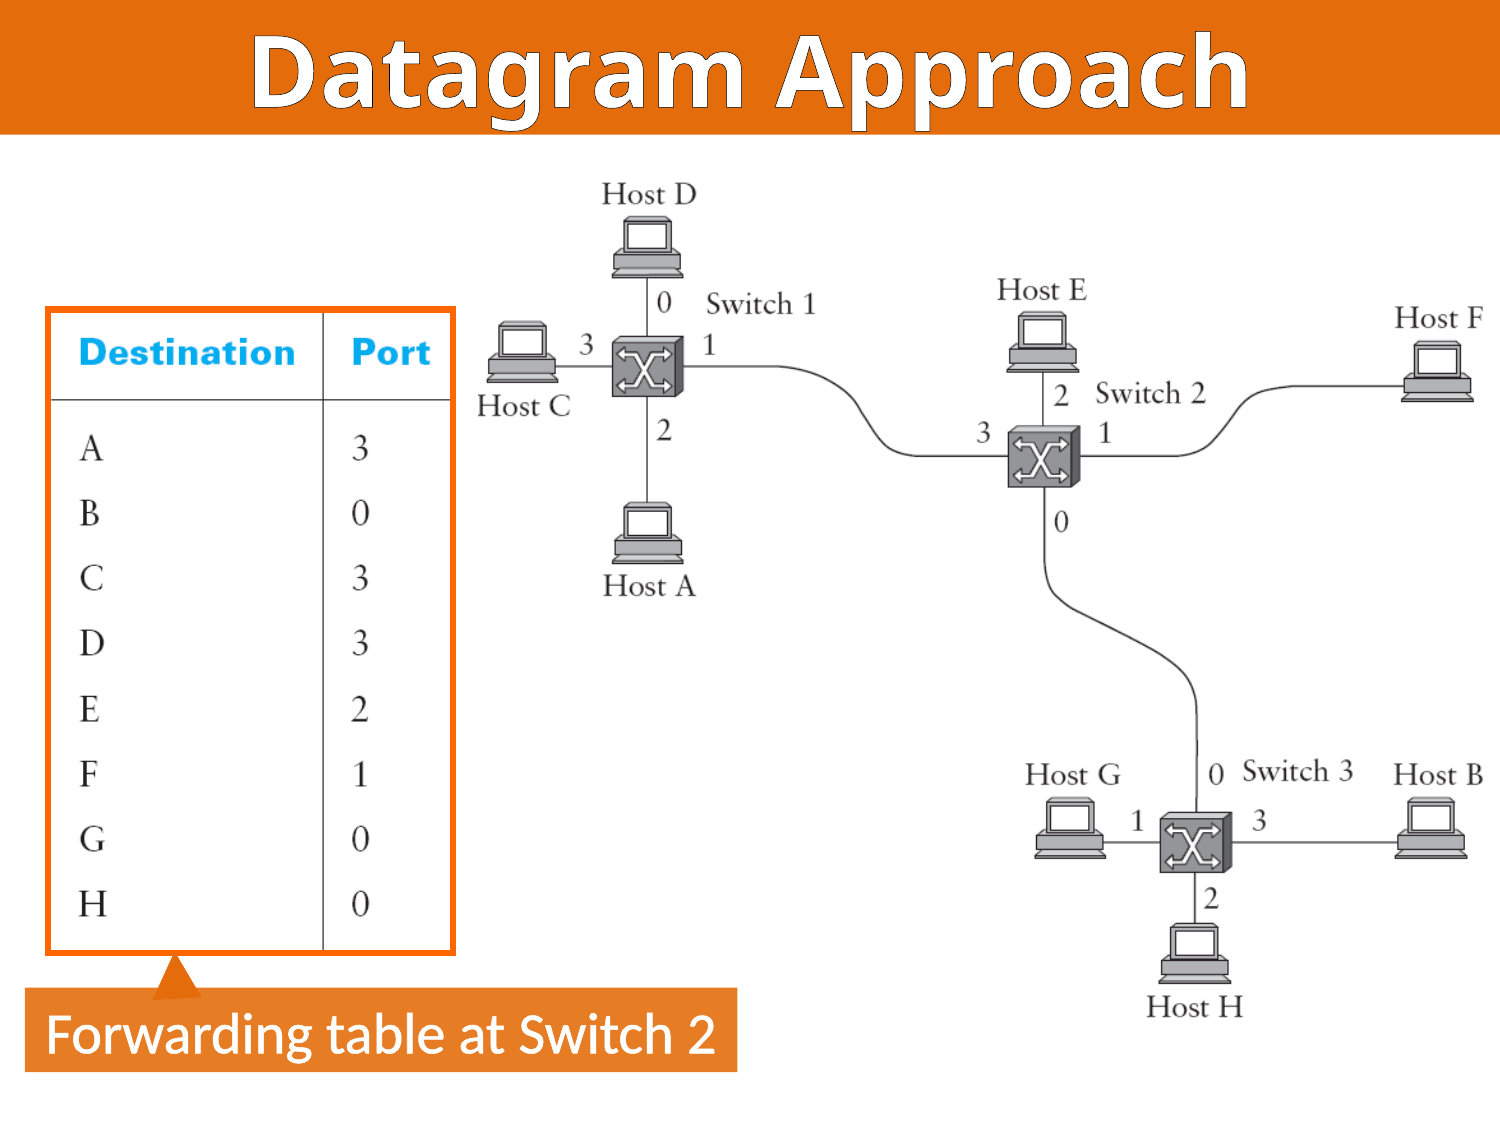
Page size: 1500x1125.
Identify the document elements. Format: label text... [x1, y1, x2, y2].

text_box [24, 312, 738, 1074]
picture [478, 169, 1488, 1026]
text_box Datagram Approach [0, 0, 1500, 135]
